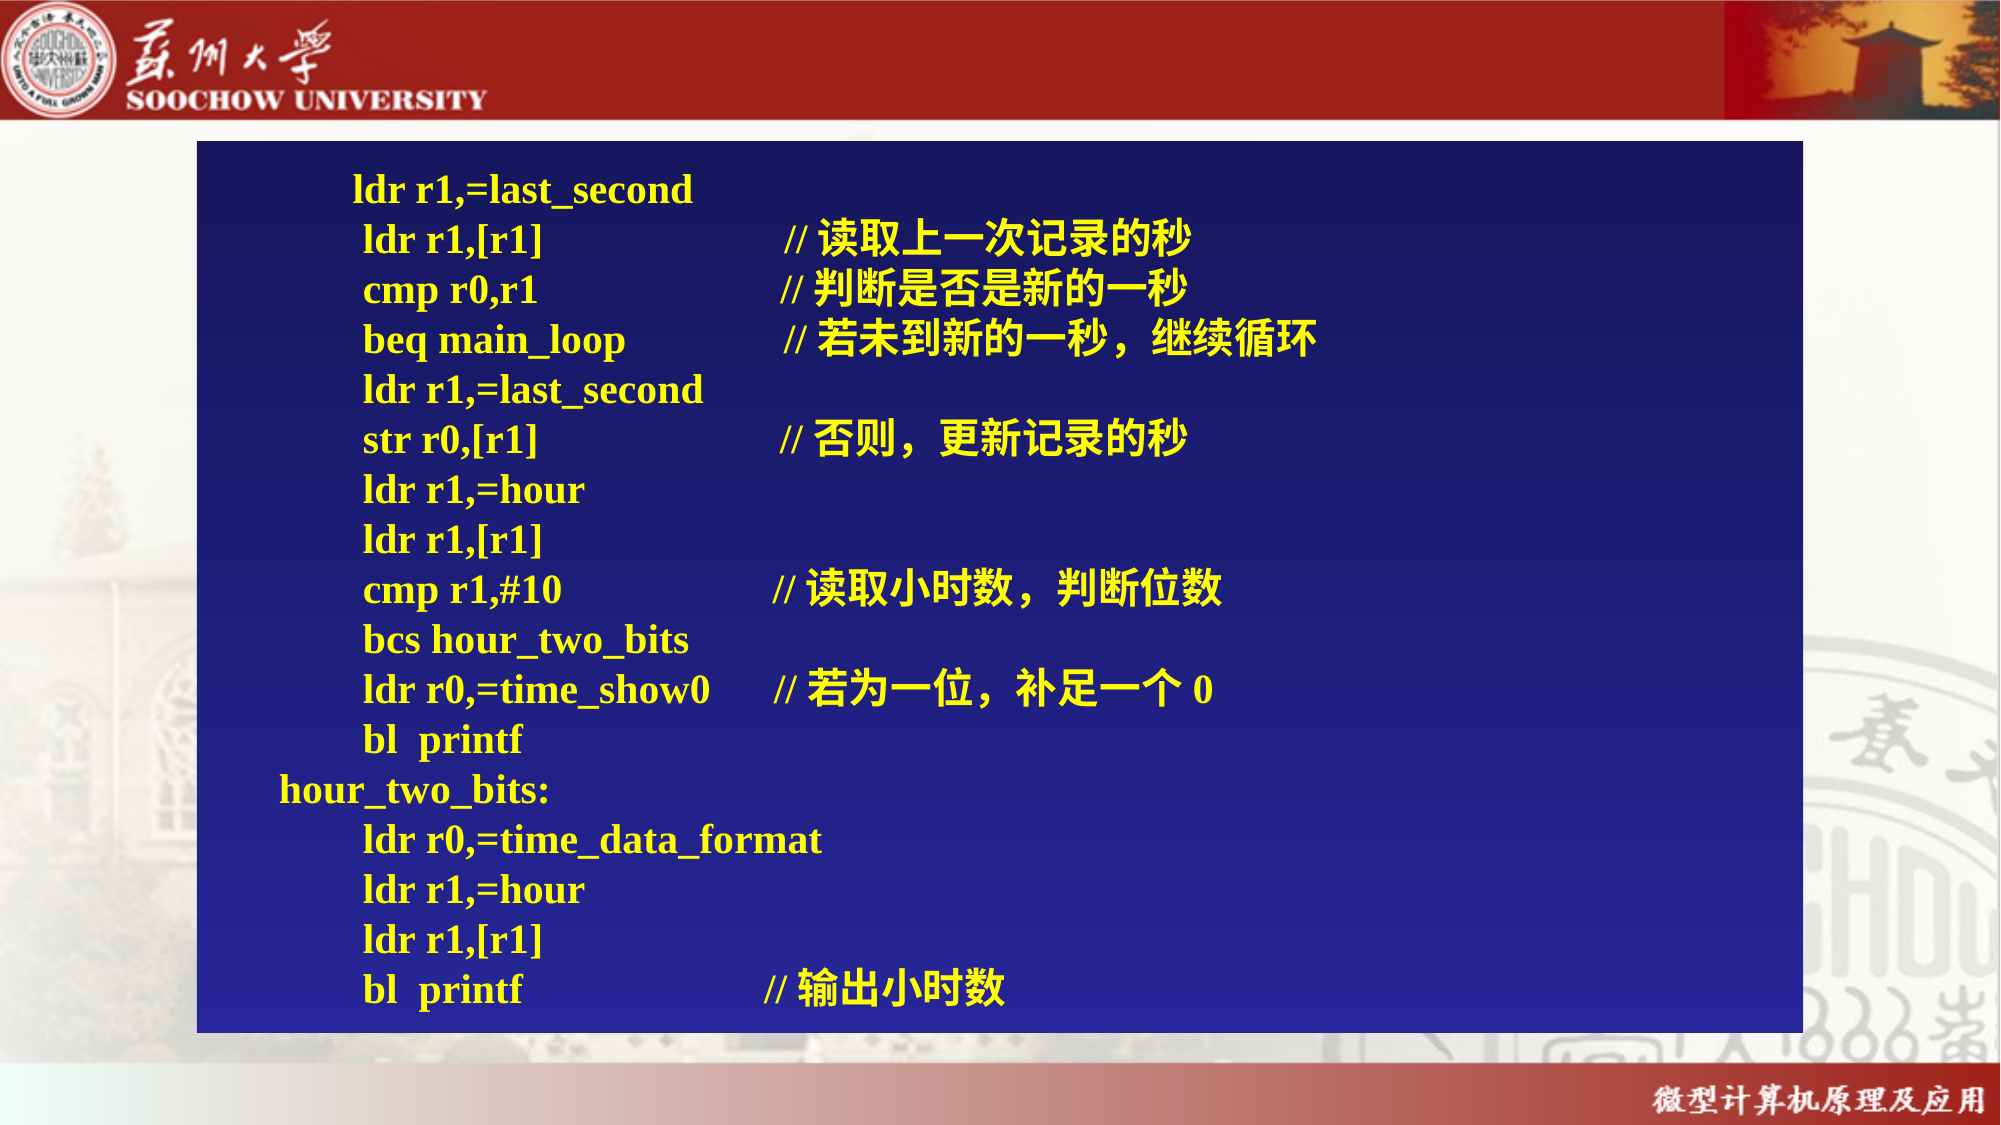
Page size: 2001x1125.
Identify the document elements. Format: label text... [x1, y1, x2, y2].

text_box ldr r1,=last_second ldr r1,[r1] //读取上一次记录的秒 cmp r0,r1 //判断是否是新的一秒 beq main_loop //若未到新的一秒，继续循环 ldr r1,=last_second str r0,[r1] //否则，更新记录的秒 ldr r1,=hour ldr r1,[r1] cmp r1,#10 //读取小时数，判断位数 bcs hour_two_bits ldr r0,=time_show0 //若为一位，补足一个0 bl printf hour_two_bits: ldr r0,=time_data_format ldr r1,=hour ldr r1,[r1] bl printf //输出小时数 [196, 141, 1804, 1033]
picture [0, 0, 2001, 1125]
